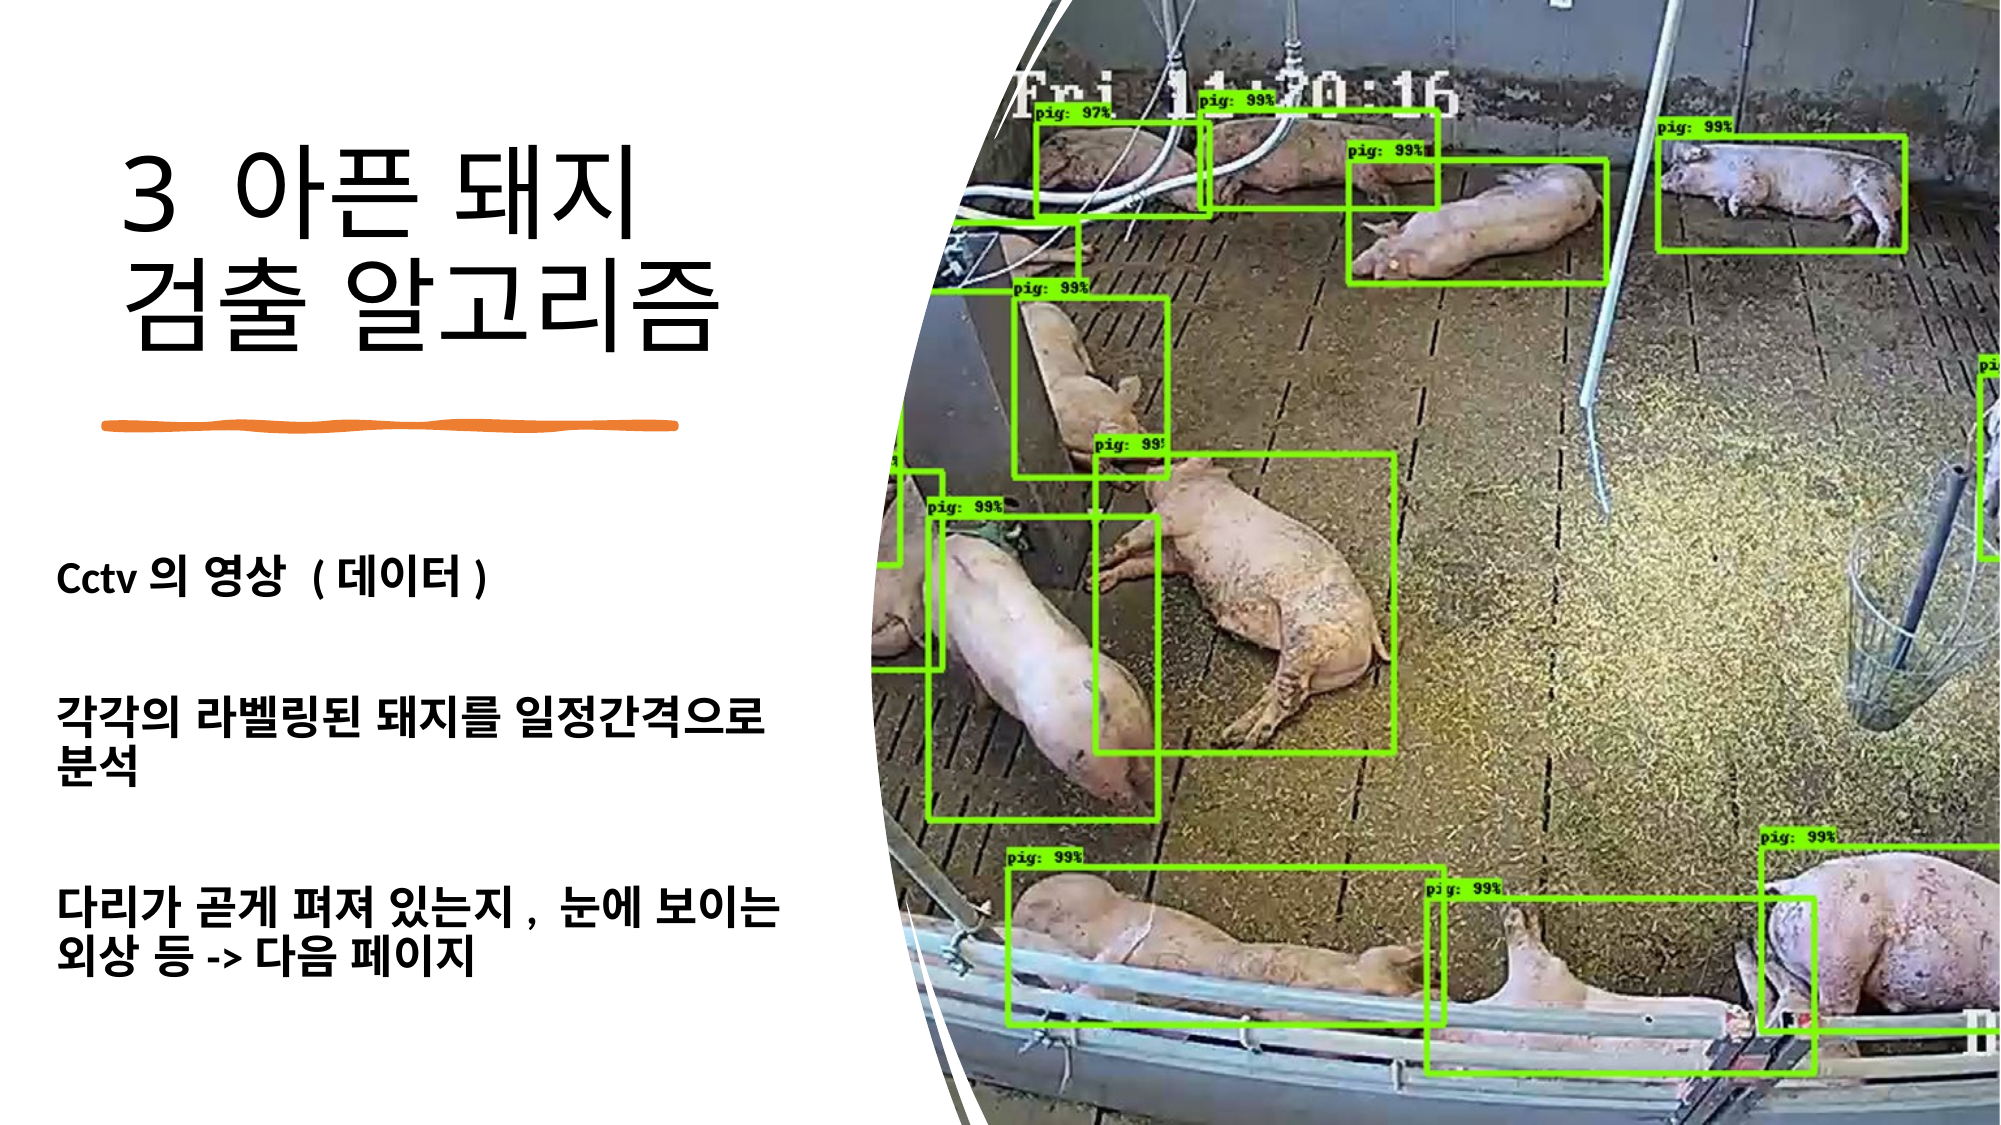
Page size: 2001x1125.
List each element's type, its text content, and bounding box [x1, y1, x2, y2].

picture [871, 0, 2000, 1125]
text_box [103, 421, 676, 431]
text_box [0, 0, 871, 1125]
list Cctv의 영상 (데이터) 각각의 라벨링된 돼지를 일정간격으로 분석 다리가 곧게 펴져 있는지, 눈에 보이는 외상 등->다음 페이지 [41, 471, 822, 1016]
title 3 아픈 돼지 검출 알고리즘 [105, 53, 822, 375]
